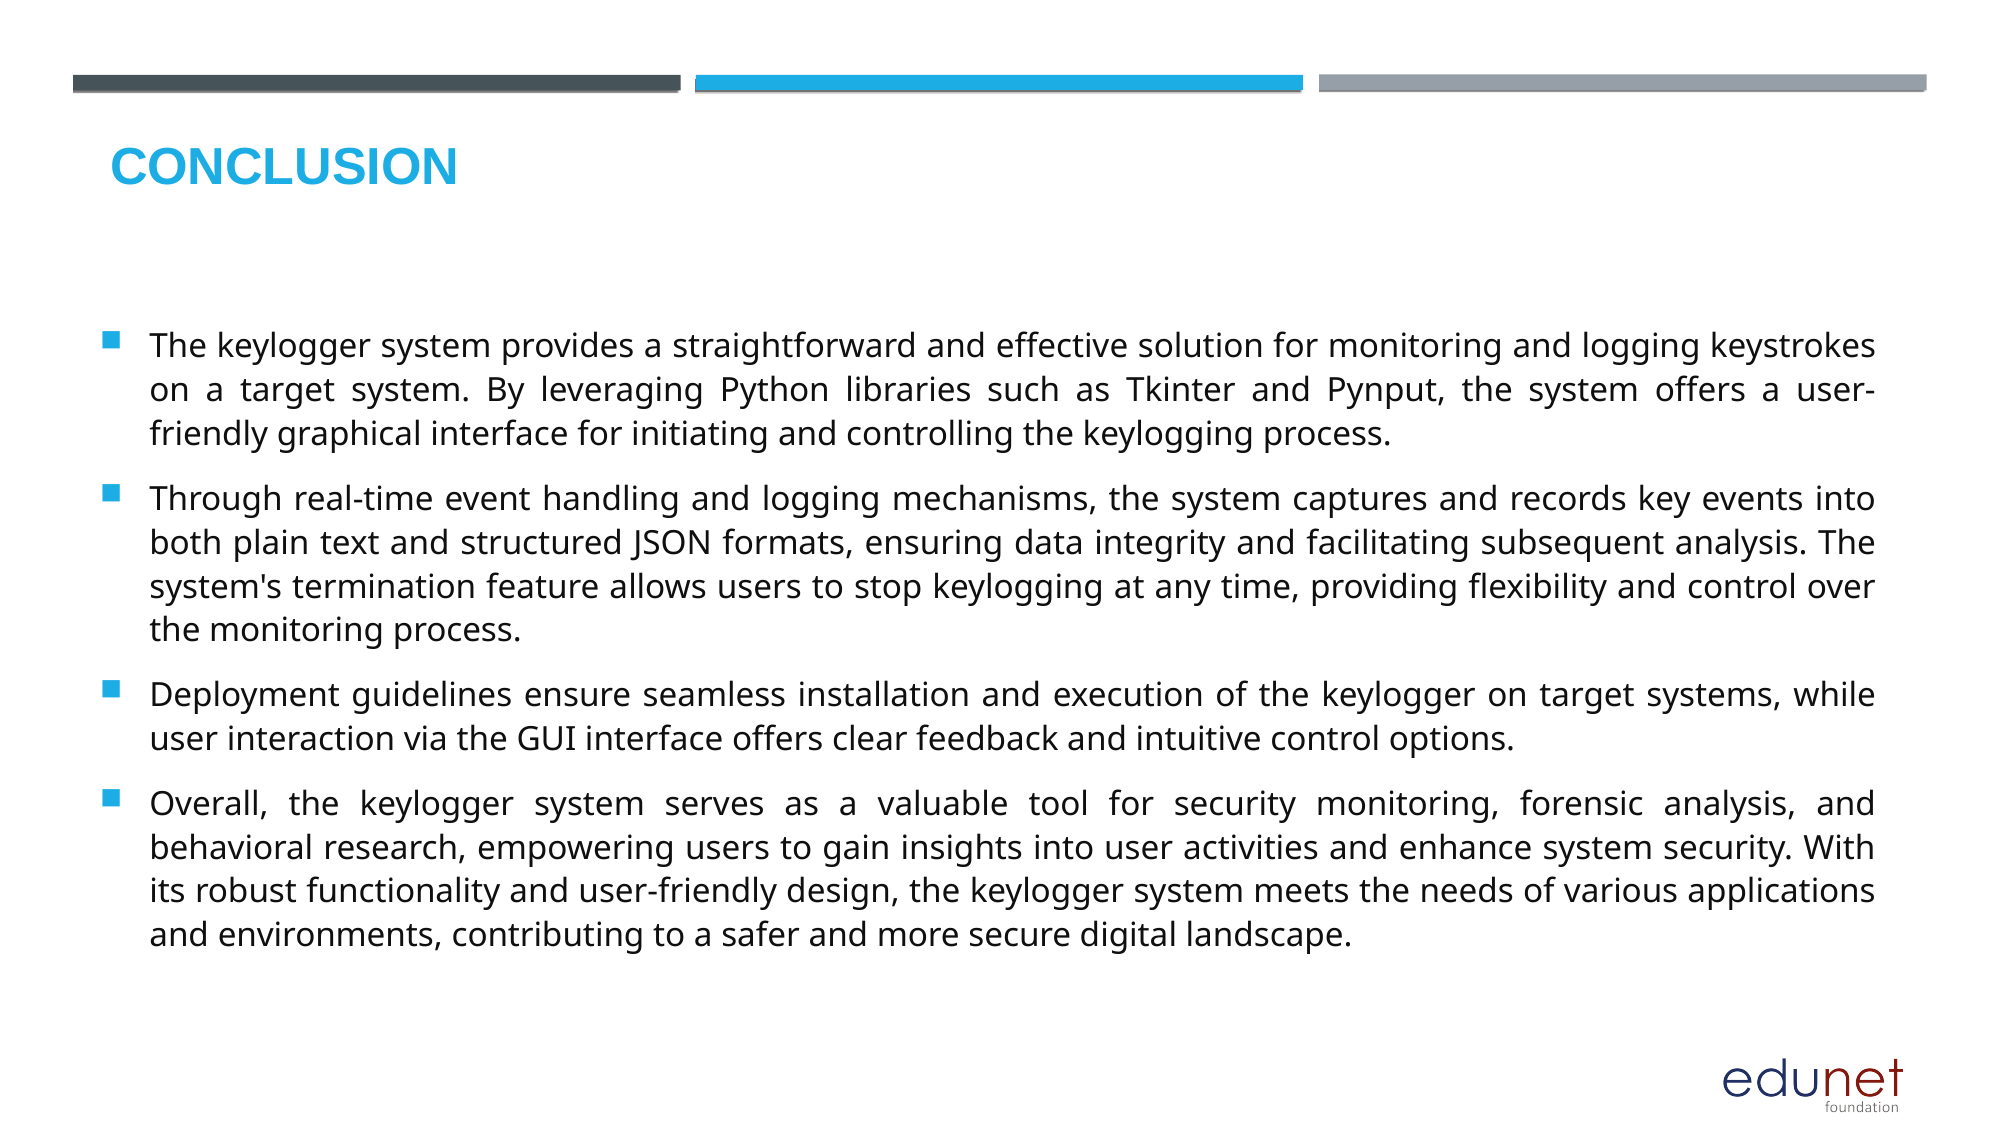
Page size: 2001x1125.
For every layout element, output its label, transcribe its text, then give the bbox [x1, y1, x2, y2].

text_box The keylogger system provides a straightforward and effective solution for monitoring and logging keystrokes on a target system. By leveraging Python libraries such as Tkinter and Pynput, the system offers a user-friendly graphical interface for initiating and controlling the keylogging process. Through real-time event handling and logging mechanisms, the system captures and records key events into both plain text and structured JSON formats, ensuring data integrity and facilitating subsequent analysis. The system's termination feature allows users to stop keylogging at any time, providing flexibility and control over the monitoring process. Deployment guidelines ensure seamless installation and execution of the keylogger on target systems, while user interaction via the GUI interface offers clear feedback and intuitive control options. Overall, the keylogger system serves as a valuable tool for security monitoring, forensic analysis, and behavioral research, empowering users to gain insights into user activities and enhance system security. With its robust functionality and user-friendly design, the keylogger system meets the needs of various applications and environments, contributing to a safer and more secure digital landscape. [84, 253, 1894, 1021]
picture [1719, 1056, 1905, 1116]
text_box Conclusion [95, 115, 1905, 202]
